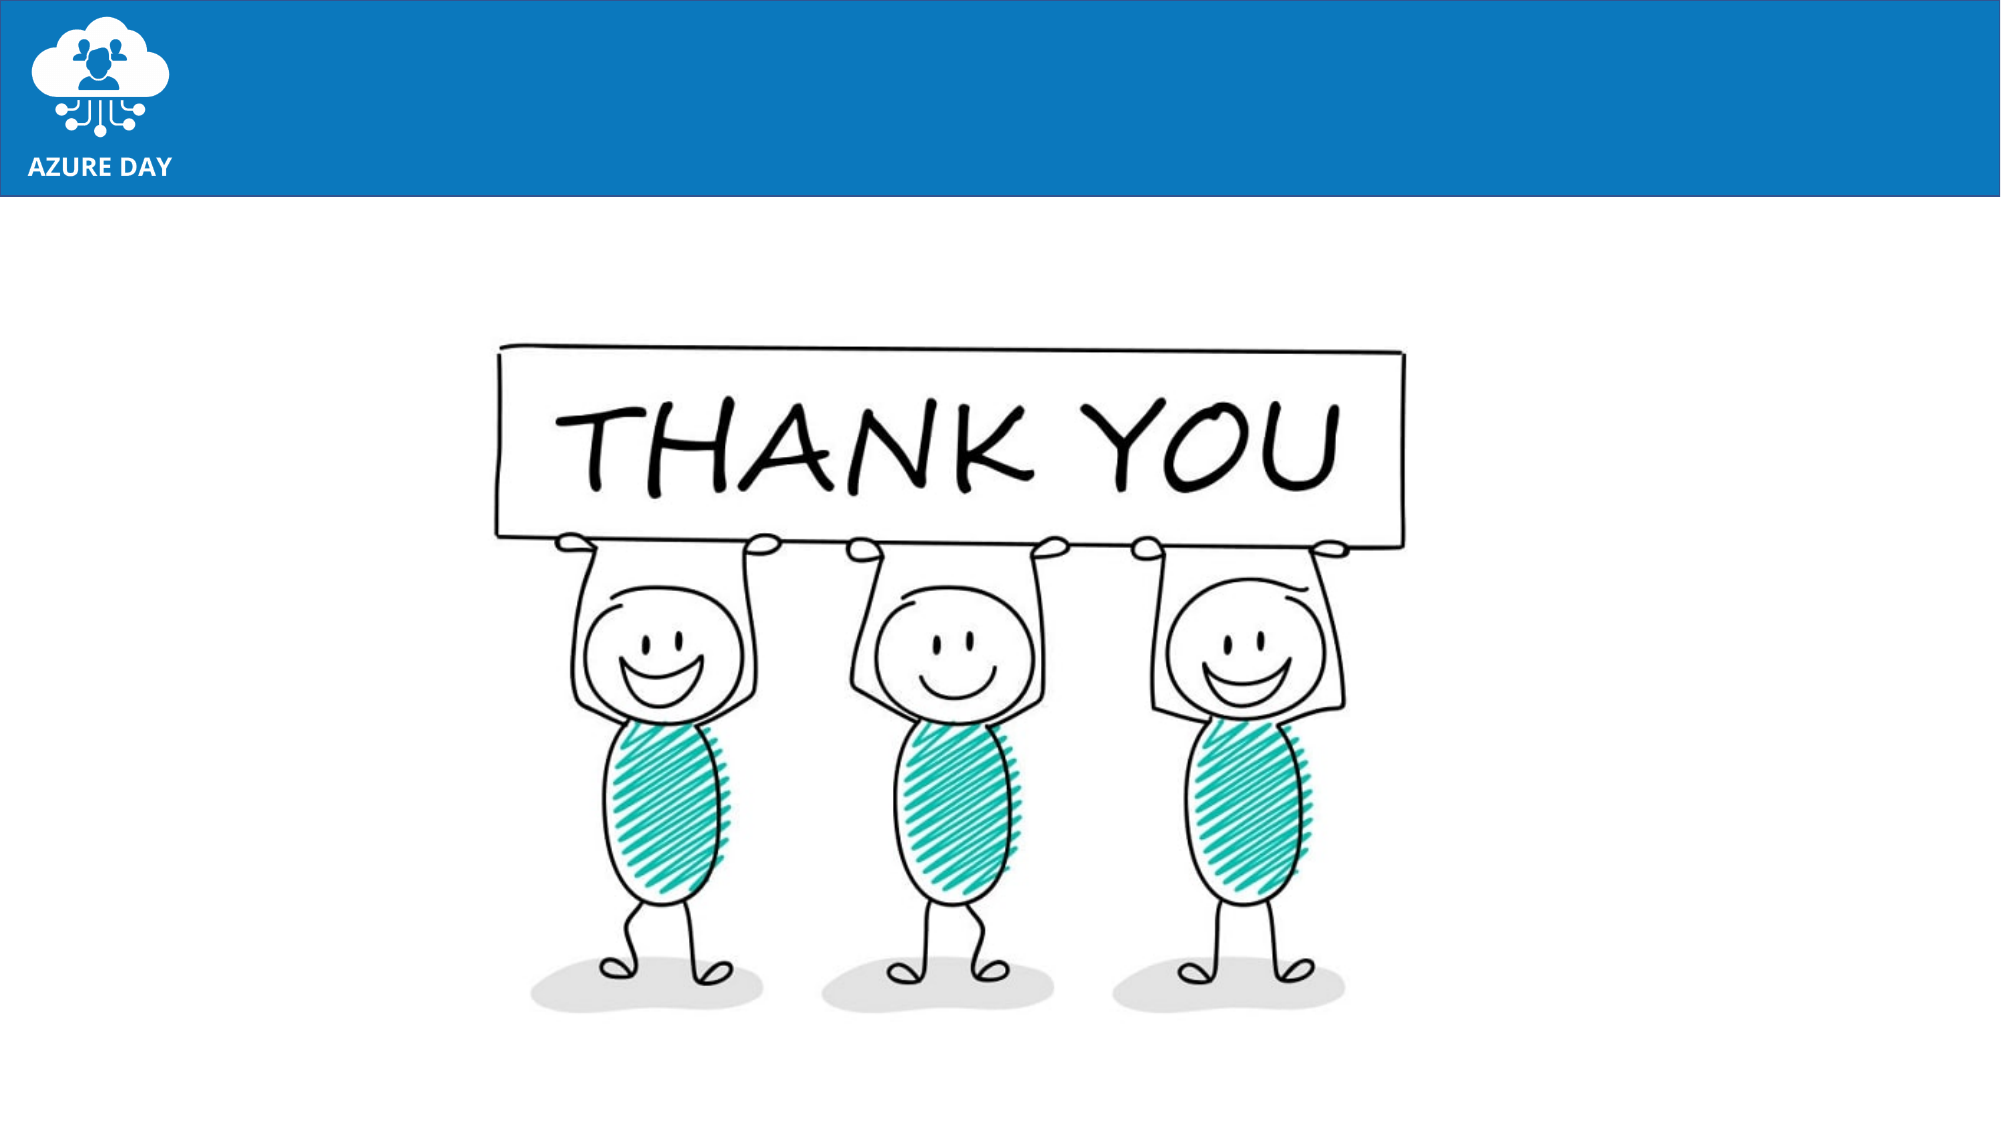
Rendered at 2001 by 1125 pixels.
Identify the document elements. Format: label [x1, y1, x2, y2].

picture [339, 241, 1560, 1098]
picture [0, 0, 200, 197]
